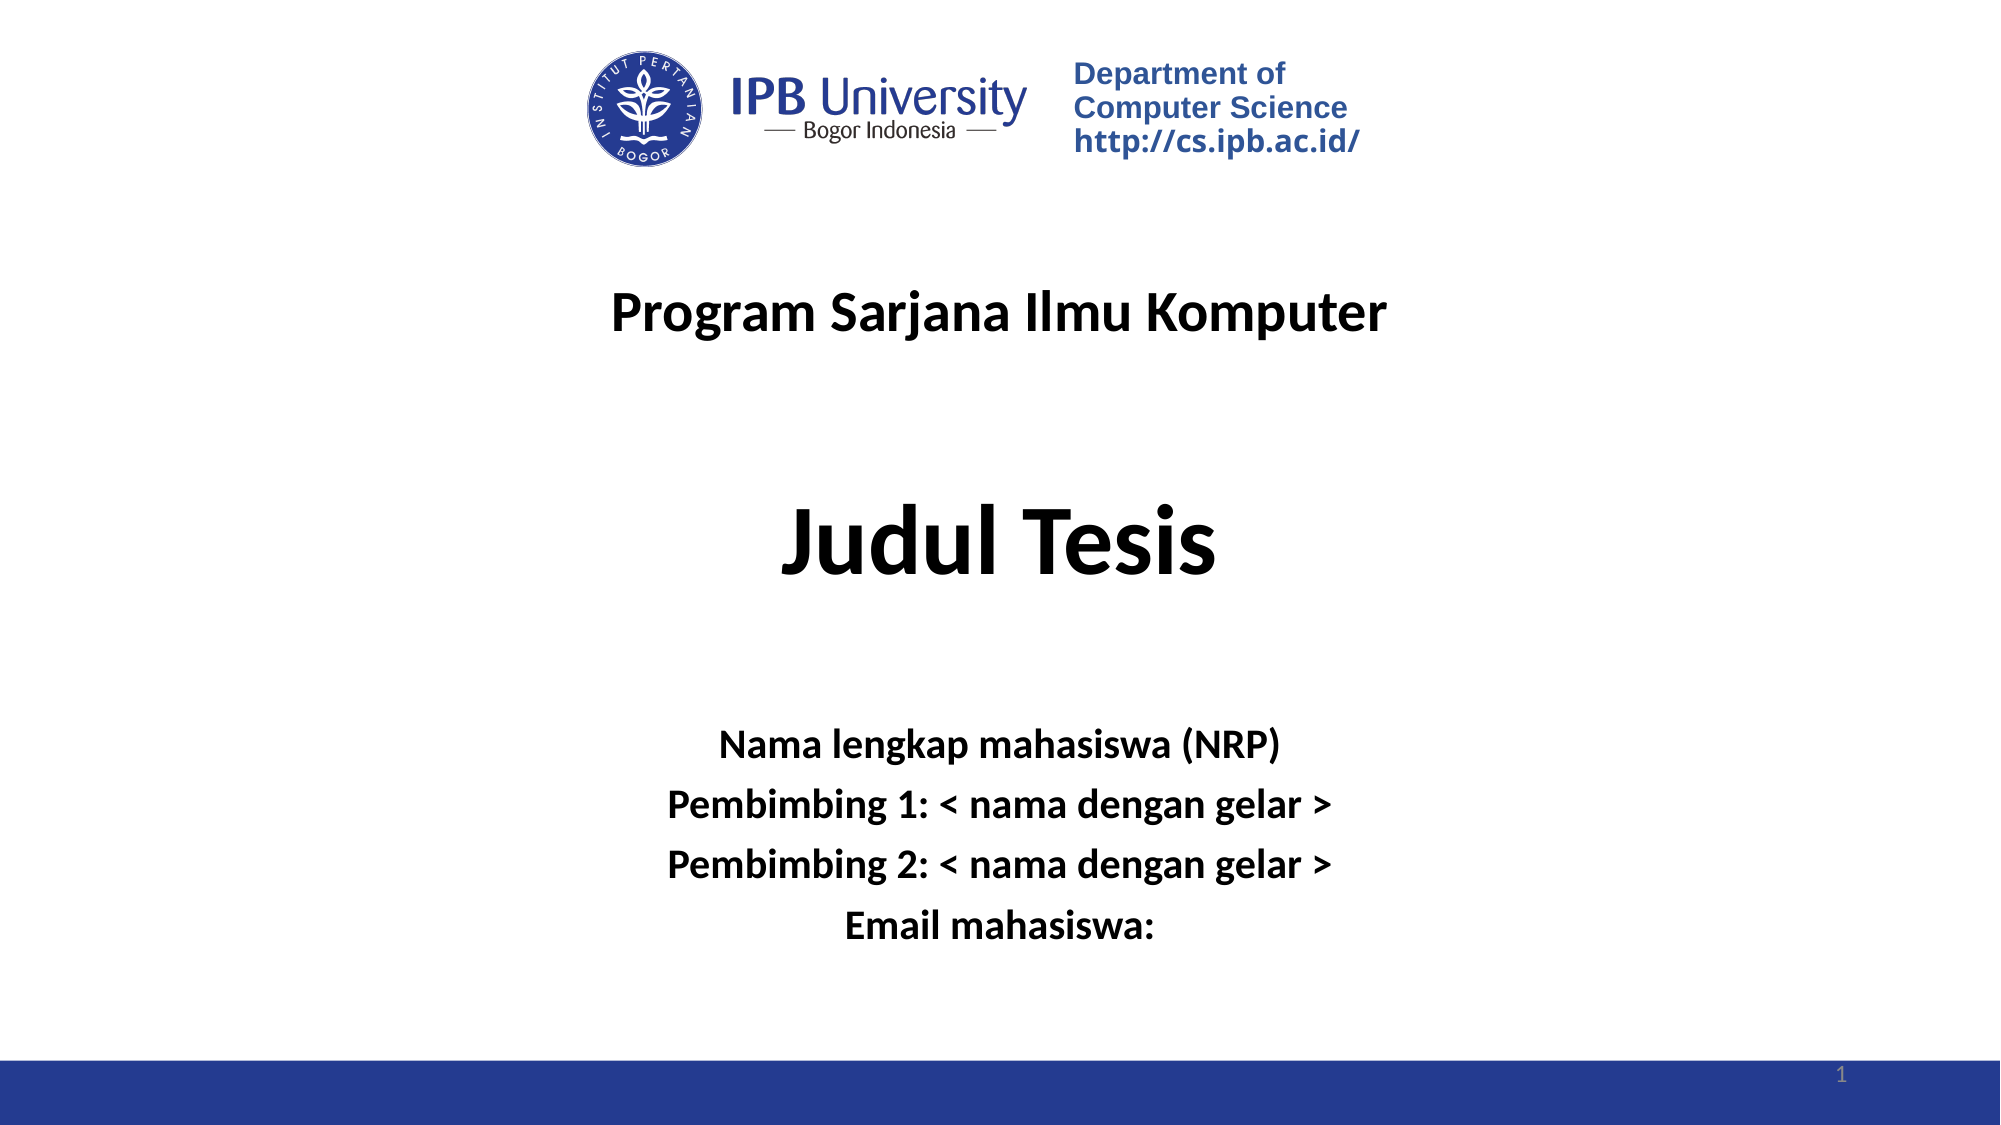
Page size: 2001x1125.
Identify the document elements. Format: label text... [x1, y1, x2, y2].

text_box [0, 1060, 2000, 1125]
picture [587, 51, 1027, 167]
subtitle Program Sarjana Ilmu Komputer [457, 259, 1542, 384]
slide_number ‹#› [1412, 1042, 1863, 1103]
text_box Nama lengkap mahasiswa (NRP) Pembimbing 1: < nama dengan gelar > Pembimbing 2: < nama dengan gelar > Email mahasiswa: [249, 698, 1750, 956]
title Judul Tesis [249, 343, 1750, 604]
